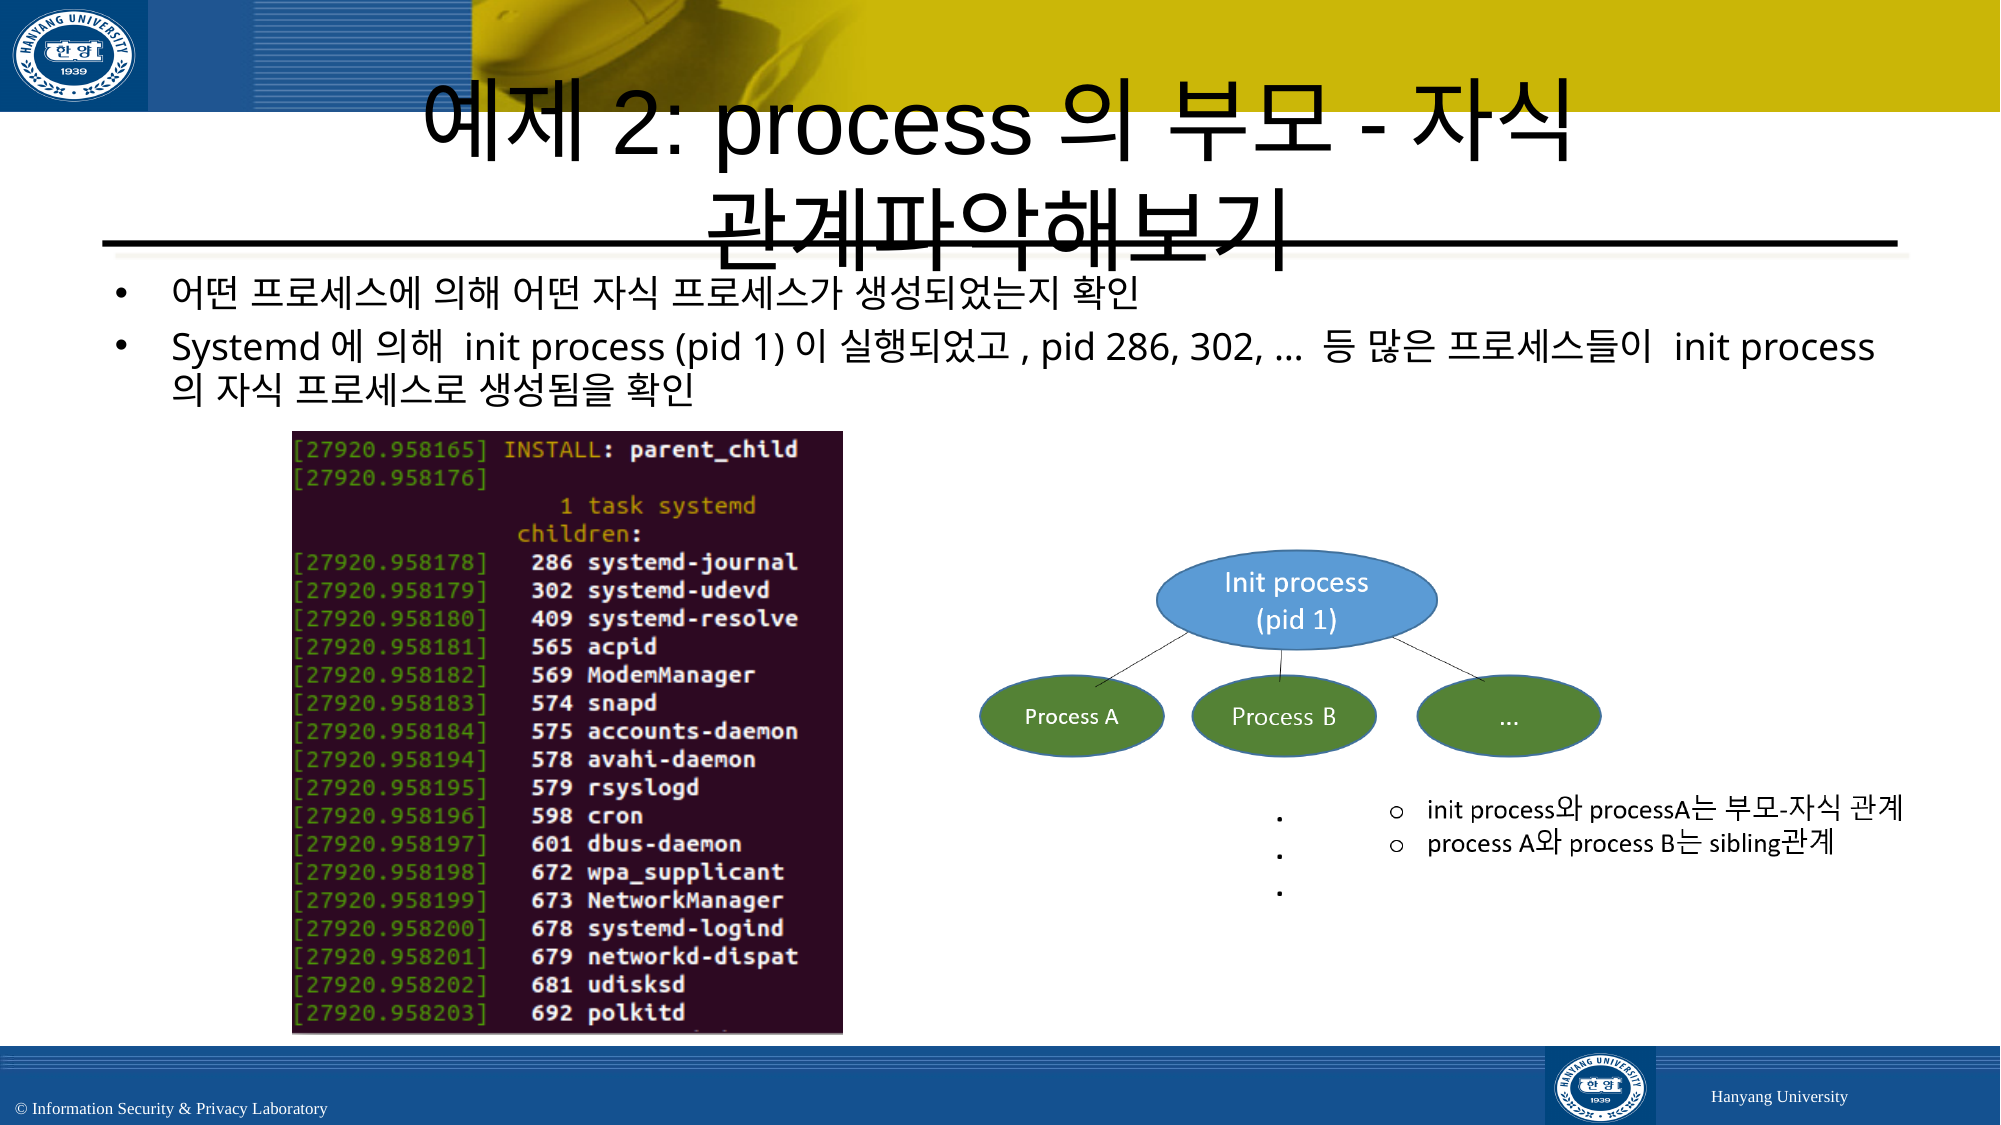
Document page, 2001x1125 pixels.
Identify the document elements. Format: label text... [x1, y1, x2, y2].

title 예제2: process의 부모-자식 관계파악해보기 [99, 113, 1901, 233]
picture [0, 0, 2000, 112]
picture [292, 431, 844, 1036]
list 어떤 프로세스에 의해 어떤 자식 프로세스가 생성되었는지 확인 Systemd에 의해 init process (pid 1)이 실행되었고, pid 286, 302, … 등 많은 프로세스들이 init process의 자식 프로세스로 생성됨을 확인 [99, 262, 1914, 1036]
picture [941, 525, 1914, 910]
picture [0, 1046, 2000, 1125]
